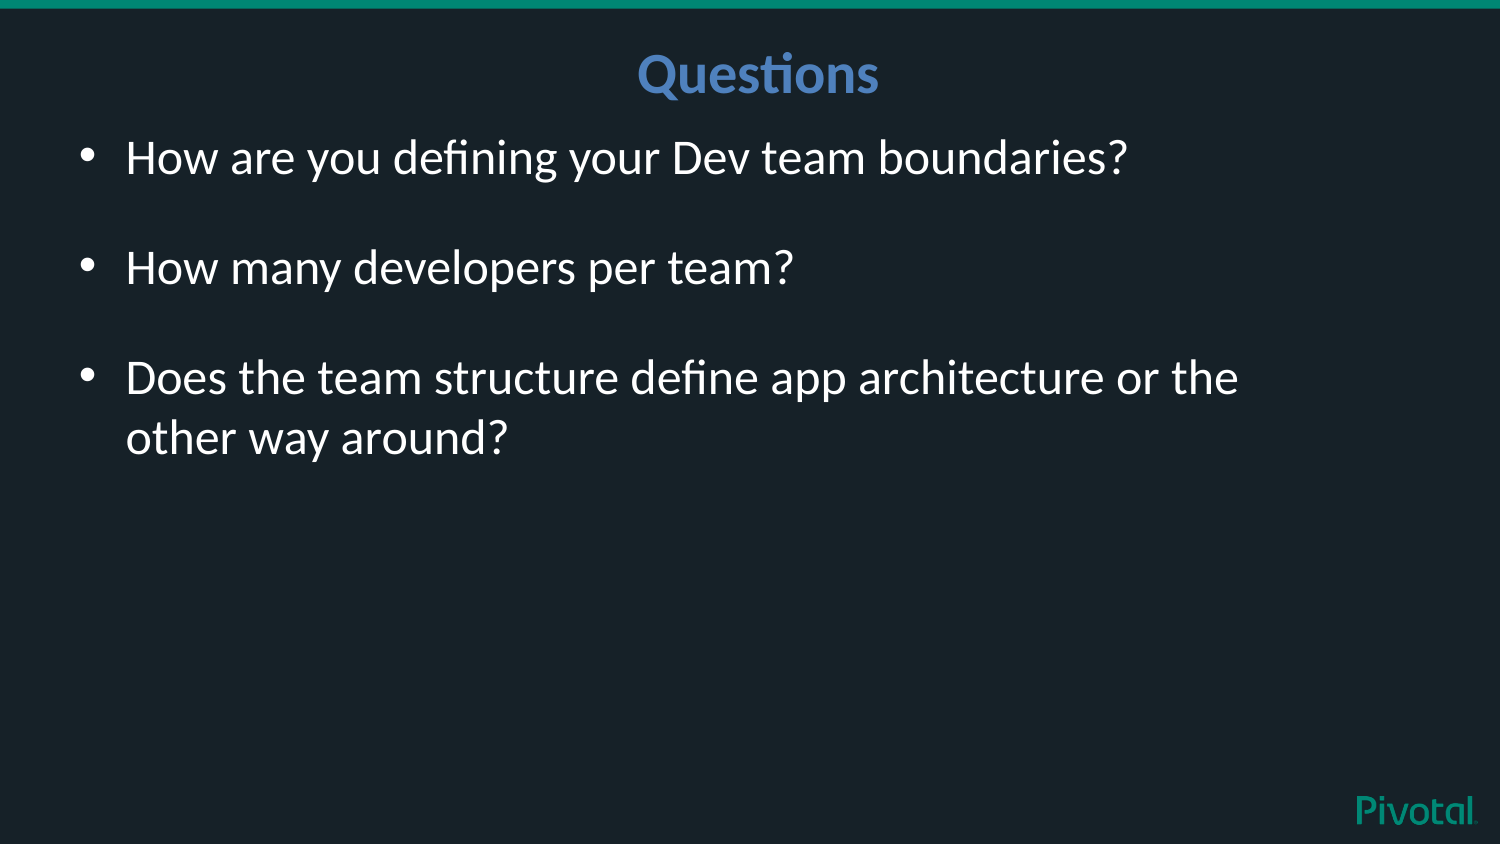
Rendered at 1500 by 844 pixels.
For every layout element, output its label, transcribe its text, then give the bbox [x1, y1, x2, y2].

picture [1357, 796, 1478, 825]
text_box How are you defining your Dev team boundaries? How many developers per team? Does the team structure define app architecture or the other way around? [63, 116, 1353, 657]
text_box Questions [17, 27, 1500, 117]
